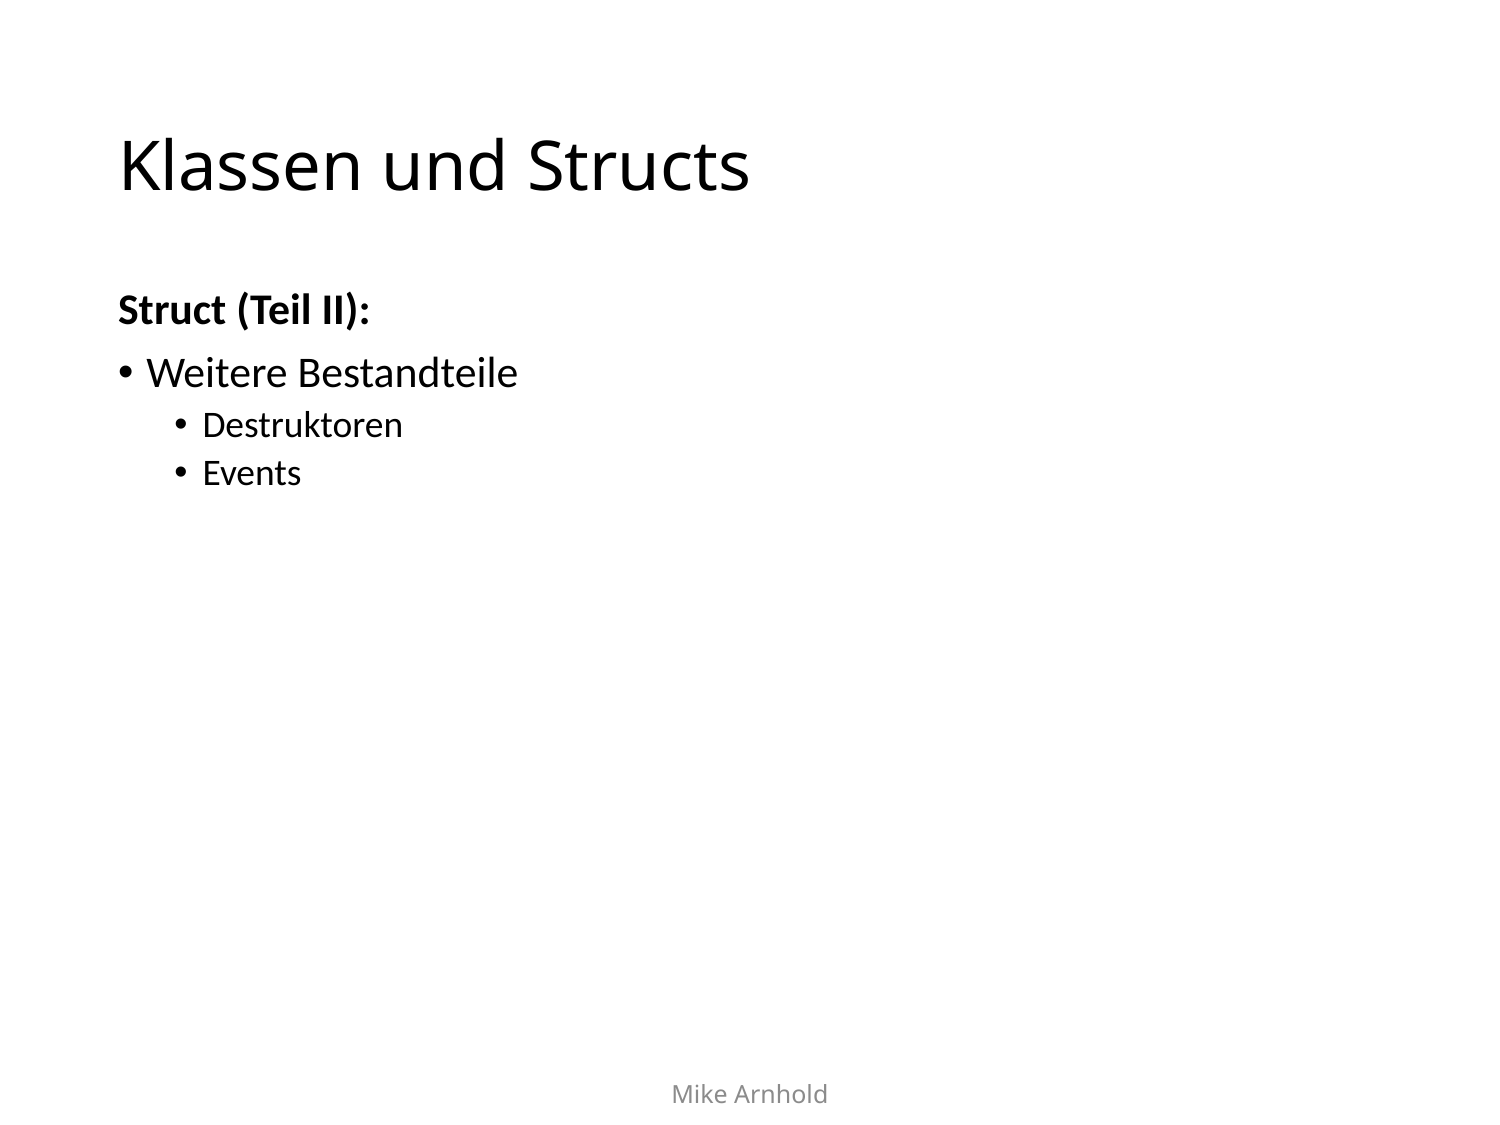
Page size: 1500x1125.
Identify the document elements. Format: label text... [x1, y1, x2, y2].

title Klassen und Structs [103, 59, 1397, 278]
footer Mike Arnhold [496, 1072, 1004, 1119]
list Struct (Teil II): Weitere Bestandteile Destruktoren Events [103, 279, 1474, 1125]
